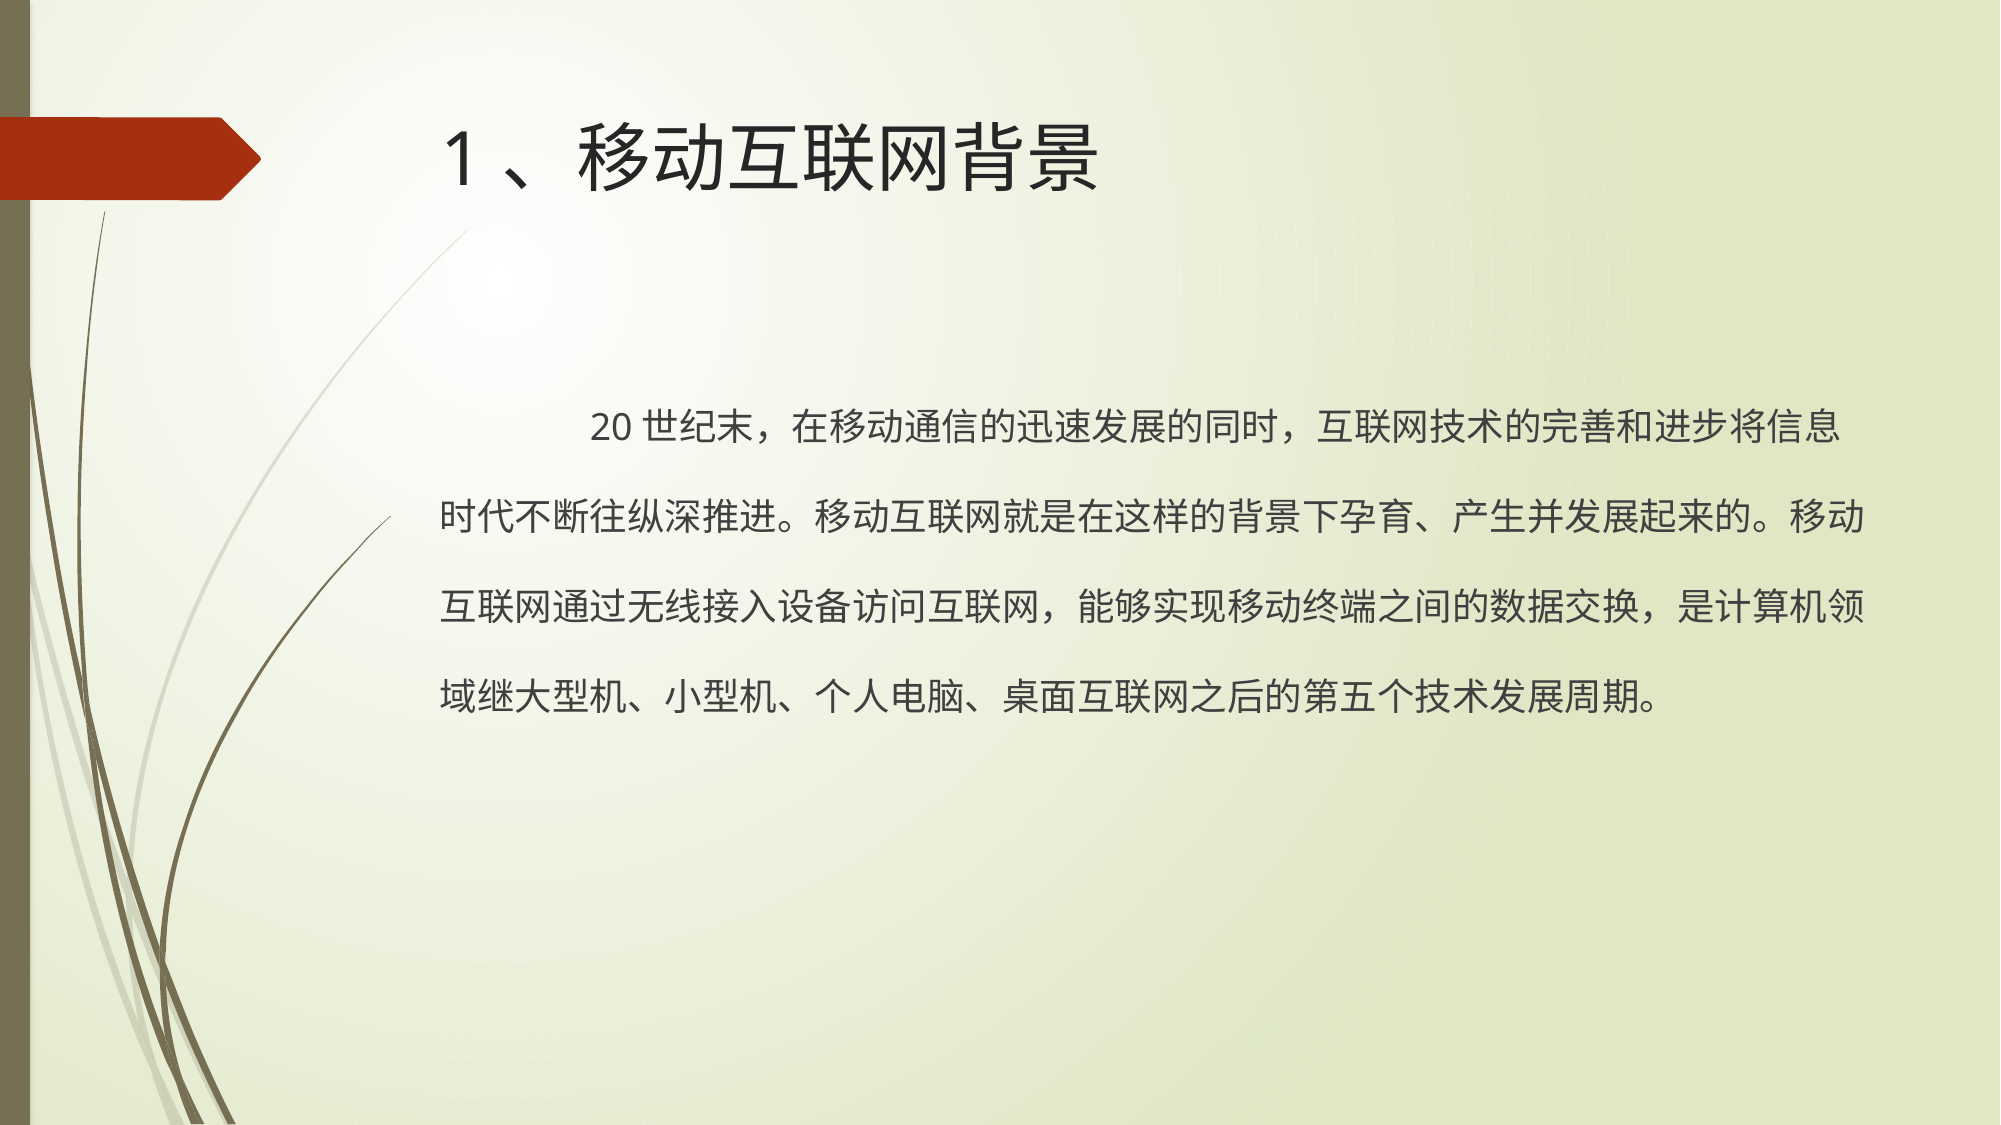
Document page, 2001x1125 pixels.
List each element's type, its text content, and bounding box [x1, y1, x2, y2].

list 20世纪末，在移动通信的迅速发展的同时，互联网技术的完善和进步将信息时代不断往纵深推进。移动互联网就是在这样的背景下孕育、产生并发展起来的。移动互联网通过无线接入设备访问互联网，能够实现移动终端之间的数据交换，是计算机领域继大型机、小型机、个人电脑、桌面互联网之后的第五个技术发展周期。 [424, 350, 1888, 970]
title 1、移动互联网背景 [425, 102, 1888, 313]
